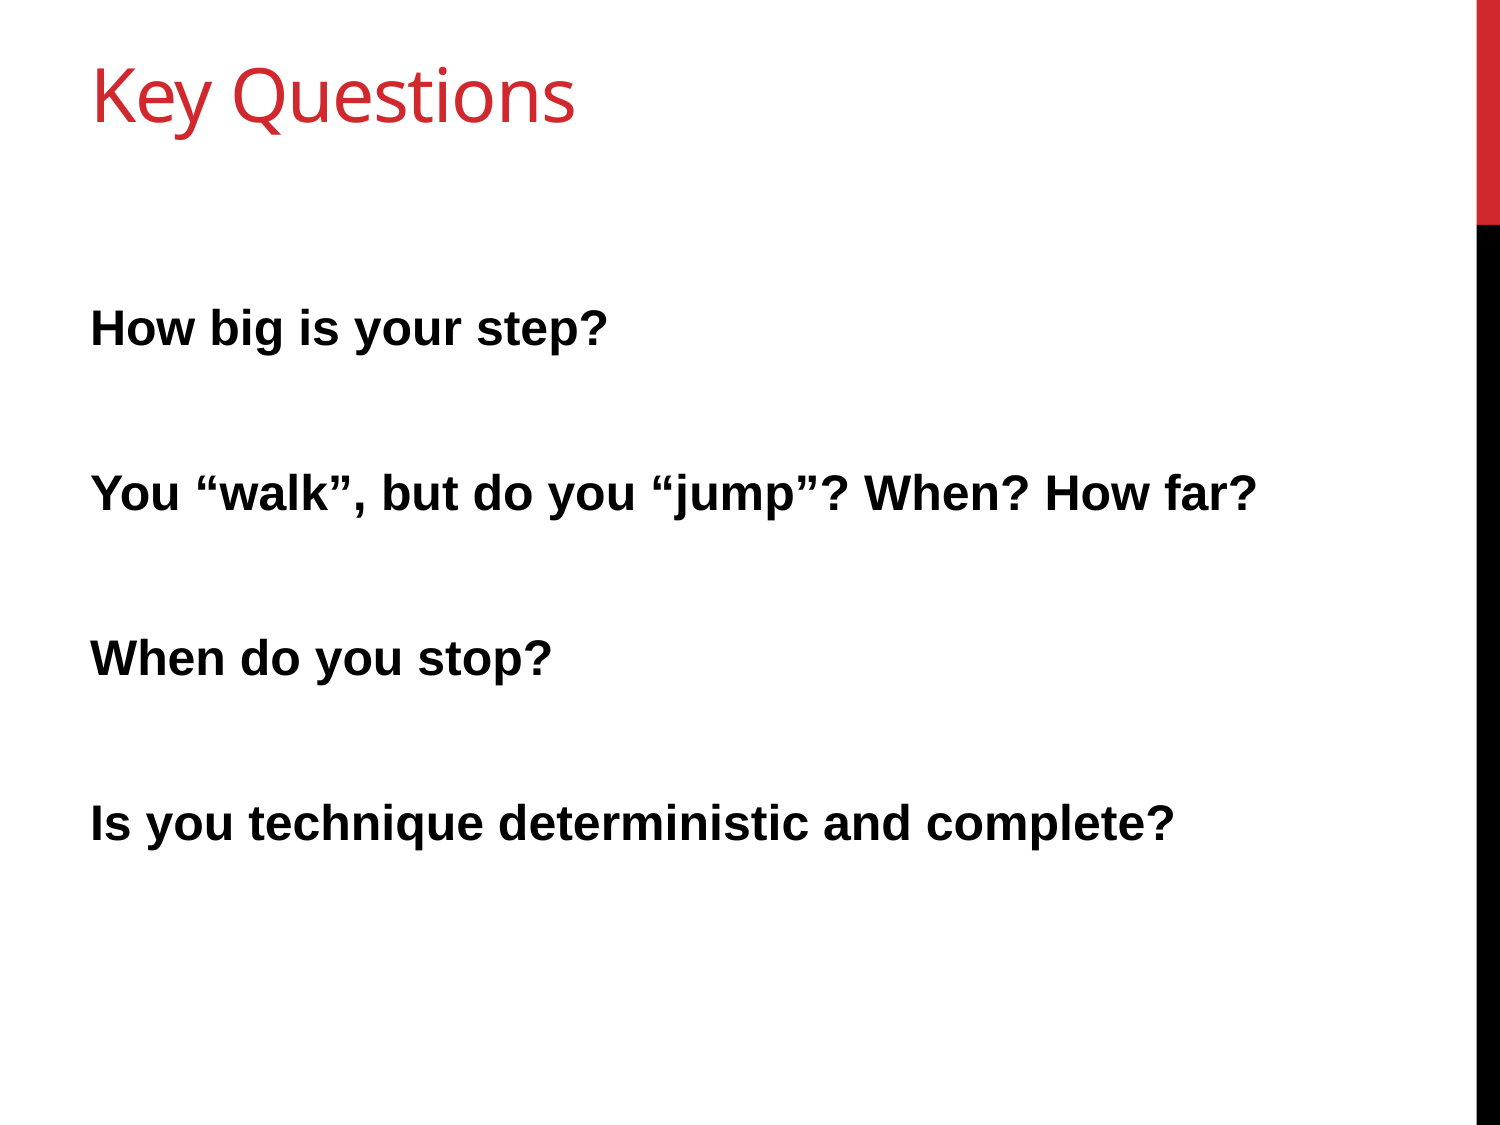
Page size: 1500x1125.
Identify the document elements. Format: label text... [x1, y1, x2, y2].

title Key Questions [75, 27, 1347, 146]
list How big is your step? You “walk”, but do you “jump”? When? How far? When do you stop? Is you technique deterministic and complete? [75, 287, 1325, 1005]
